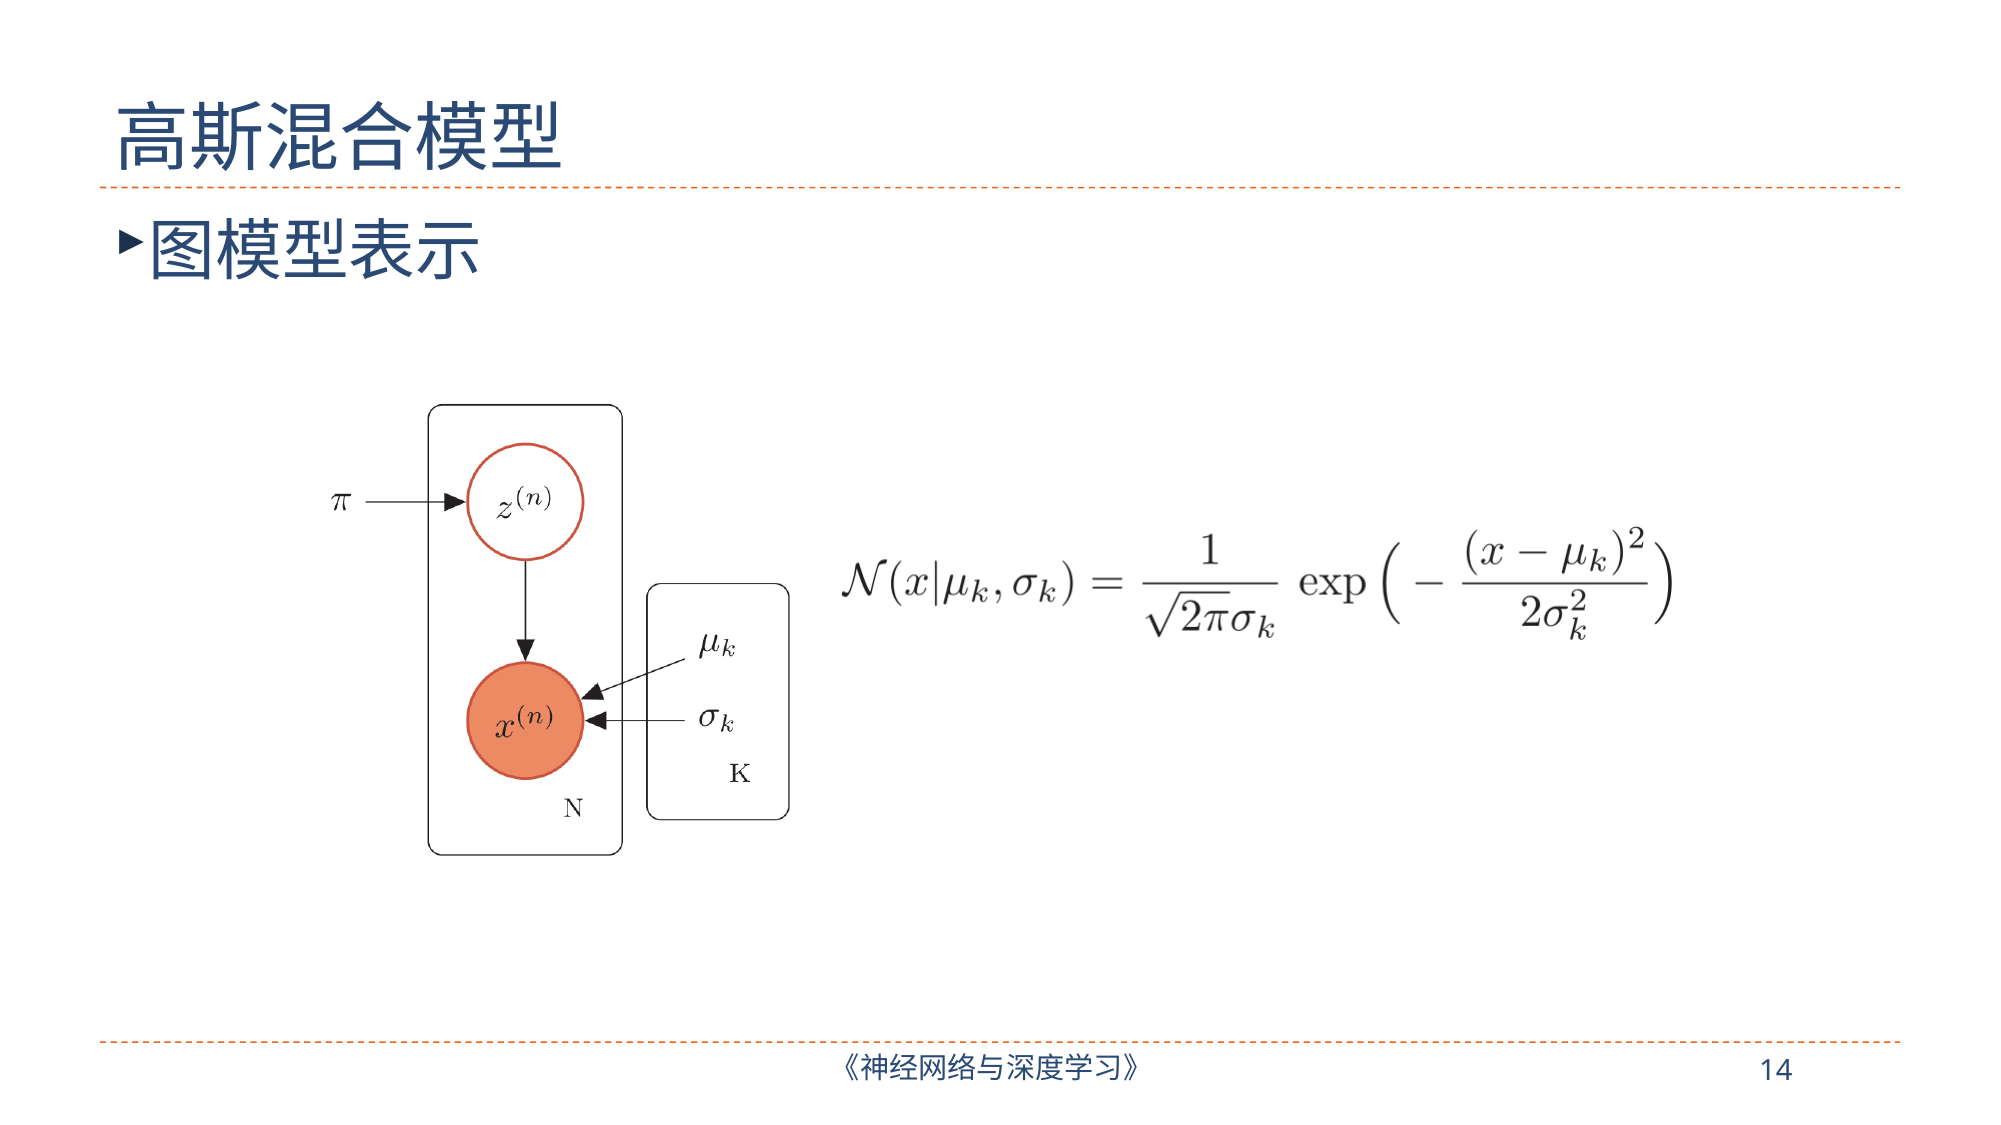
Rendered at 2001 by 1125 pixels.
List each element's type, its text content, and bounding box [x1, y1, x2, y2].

list 图模型表示 [99, 200, 1900, 1010]
picture [287, 362, 813, 876]
title 高斯混合模型 [99, 24, 1900, 188]
picture [826, 512, 1676, 647]
